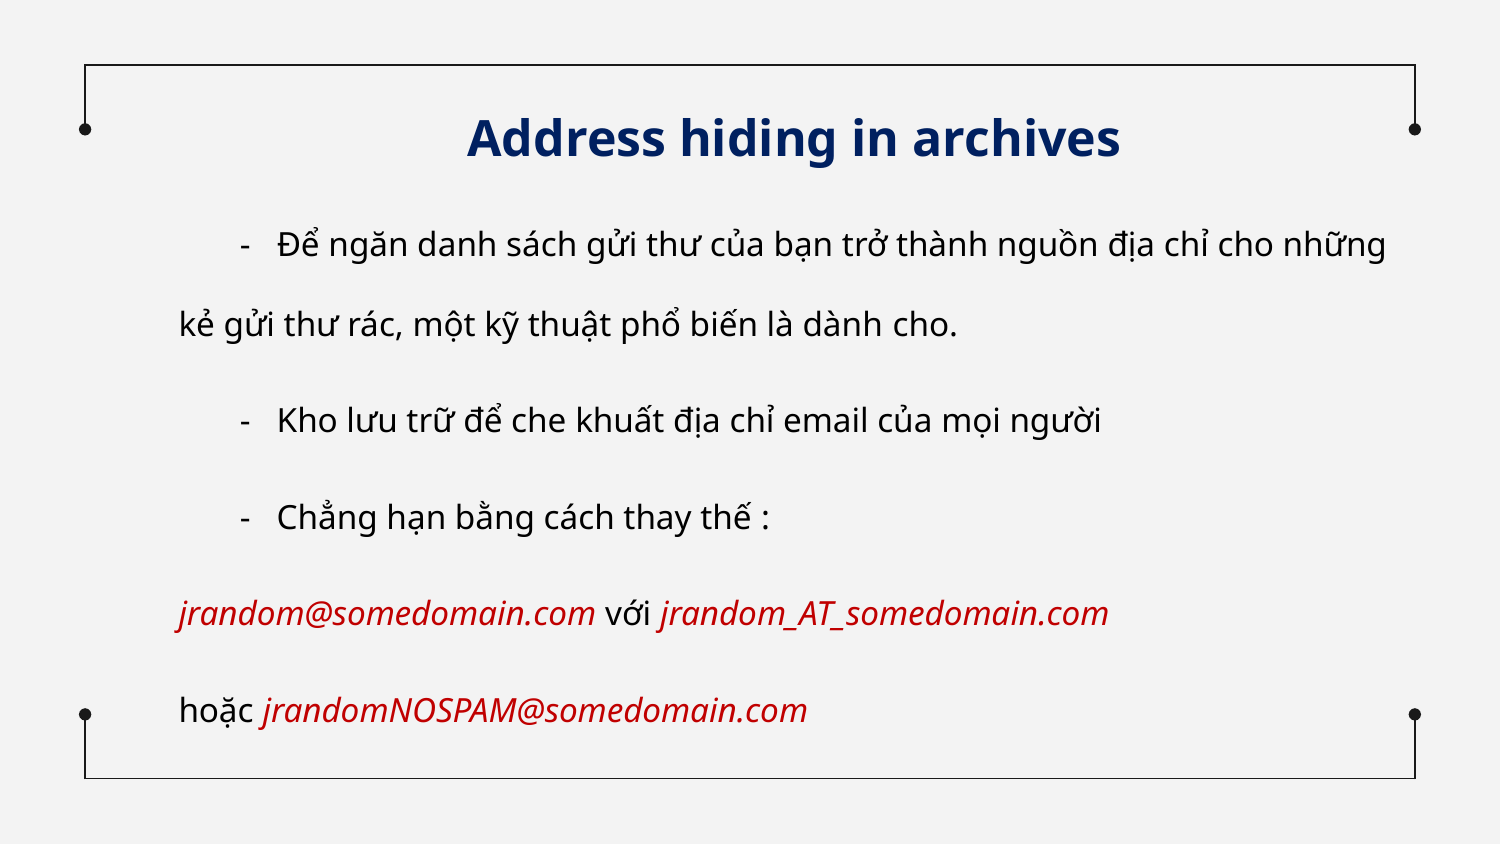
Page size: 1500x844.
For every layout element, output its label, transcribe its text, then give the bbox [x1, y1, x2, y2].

text_box Address hiding in archives - Để ngăn danh sách gửi thư của bạn trở thành nguồn địa chỉ cho những kẻ gửi thư rác, một kỹ thuật phổ biến là dành cho. - Kho lưu trữ để che khuất địa chỉ email của mọi người - Chẳng hạn bằng cách thay thế : jrandom@somedomain.com với jrandom_AT_somedomain.com hoặc jrandomNOSPAM@somedomain.com [163, 95, 1425, 788]
